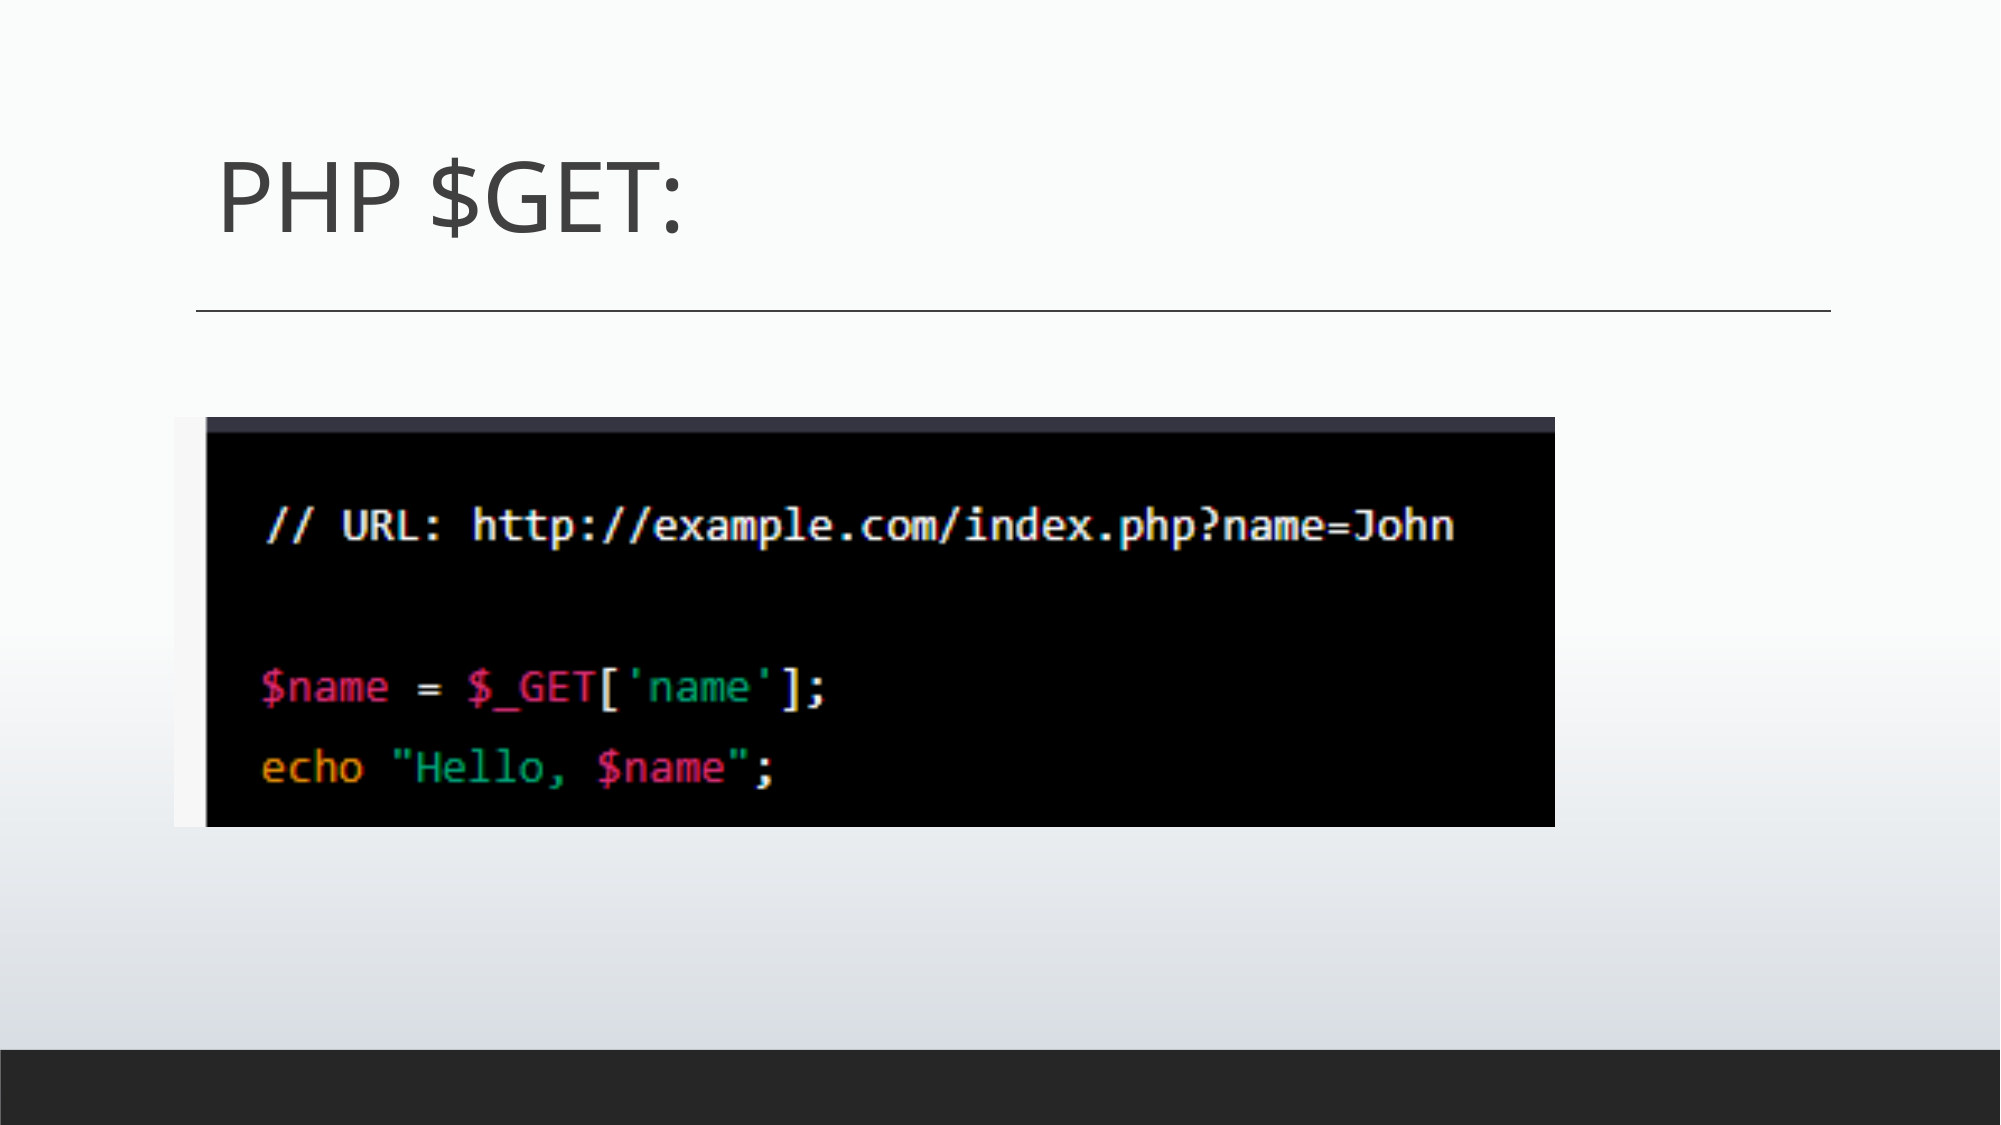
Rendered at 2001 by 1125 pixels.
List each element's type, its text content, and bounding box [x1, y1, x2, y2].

title PHP $GET: [174, 13, 1898, 262]
picture [174, 416, 1555, 828]
